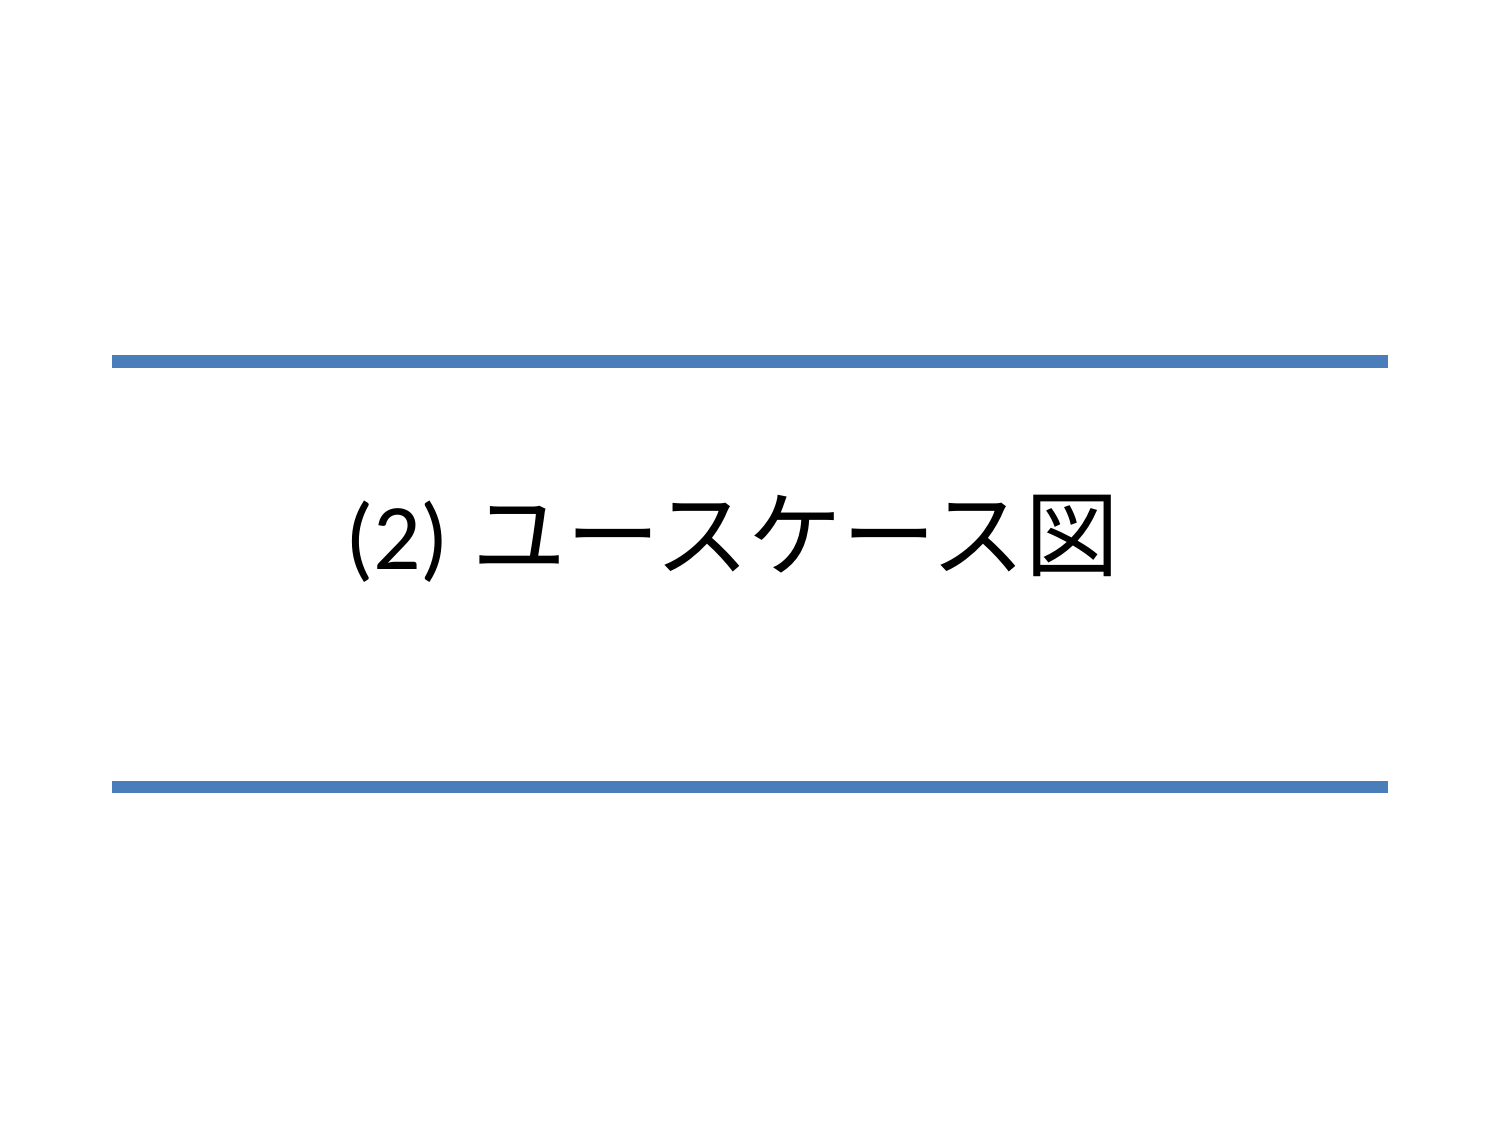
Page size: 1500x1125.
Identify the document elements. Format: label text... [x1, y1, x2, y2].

text_box (2)ユースケース図 [330, 468, 1134, 596]
